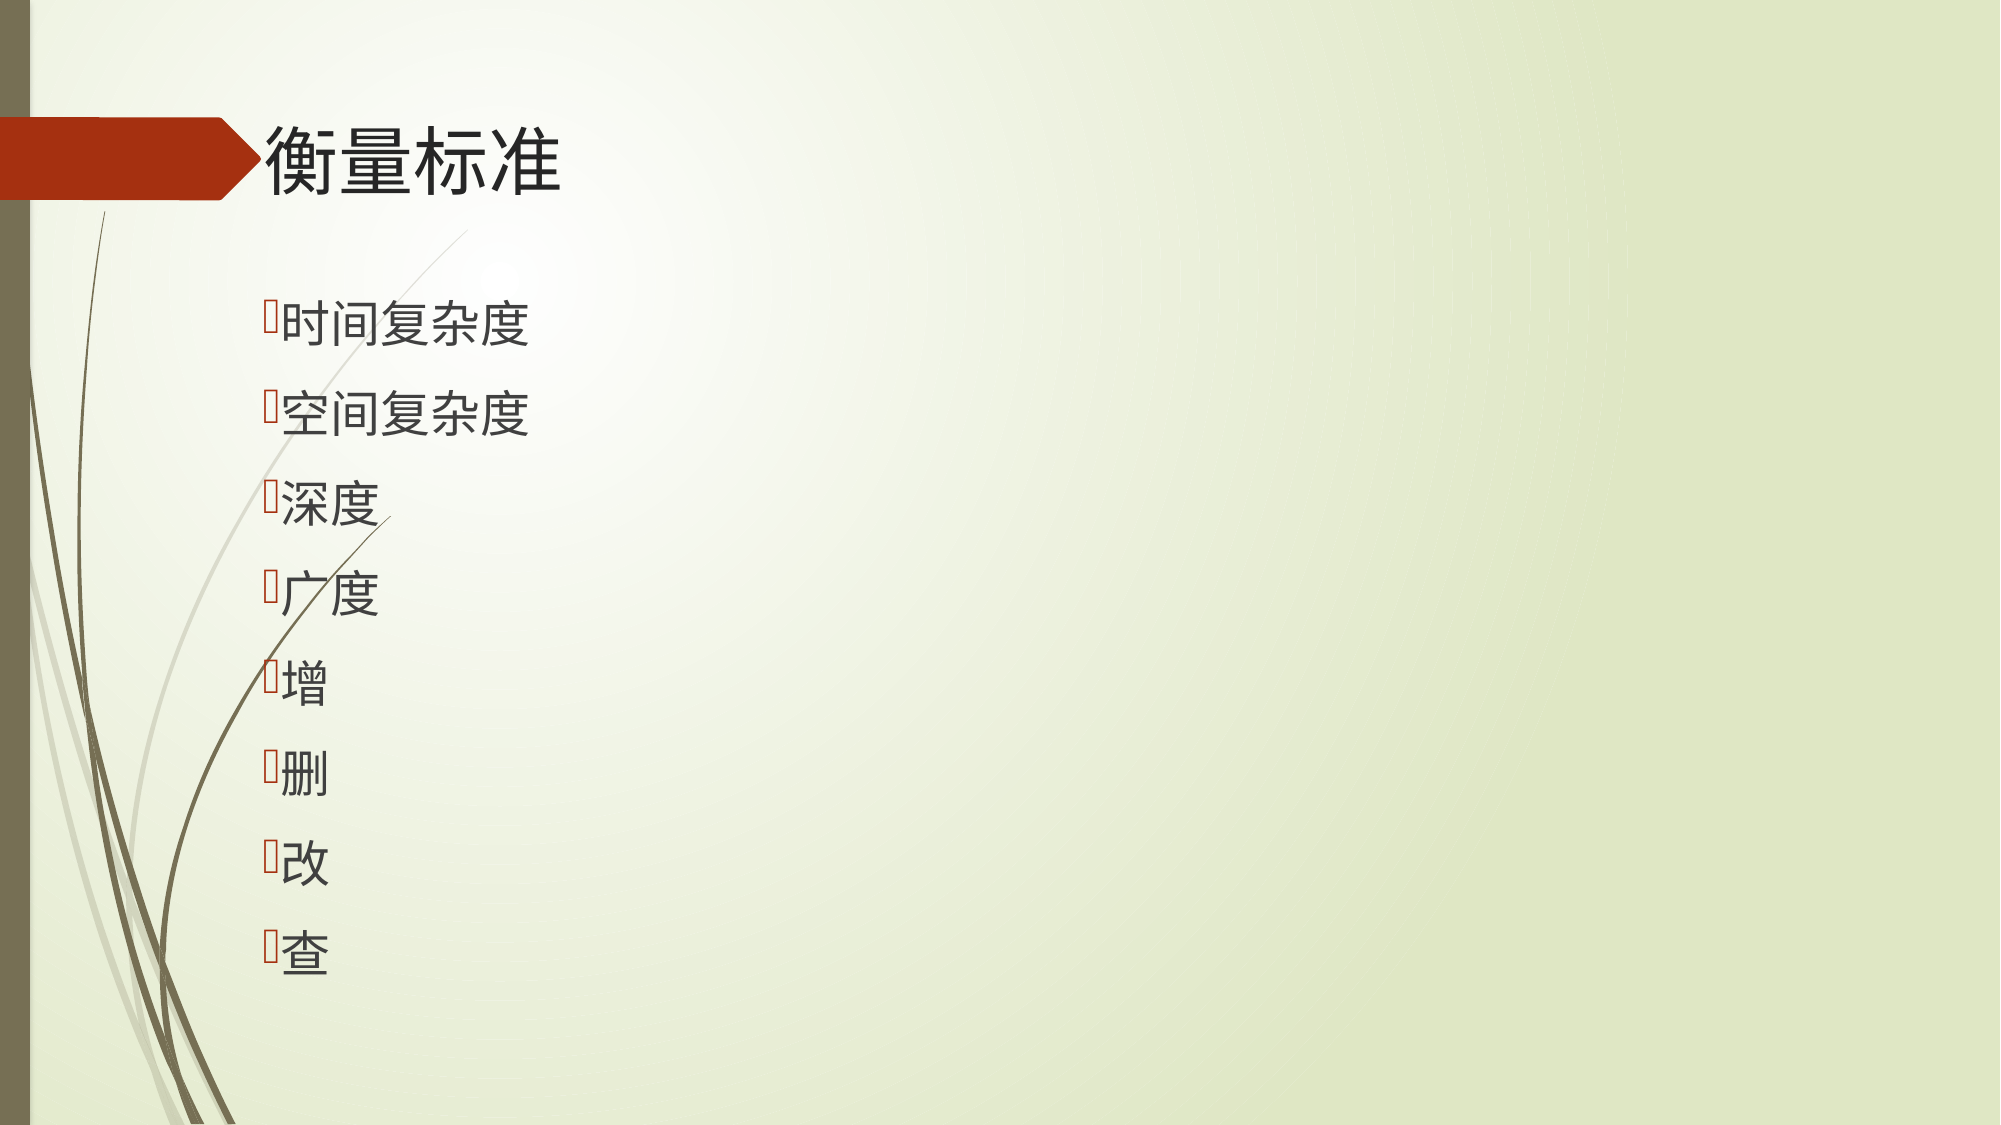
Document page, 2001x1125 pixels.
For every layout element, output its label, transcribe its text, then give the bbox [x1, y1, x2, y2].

list 时间复杂度 空间复杂度 深度 广度 增 删 改 查 [247, 254, 1710, 1015]
title 衡量标准 [248, 106, 1710, 254]
